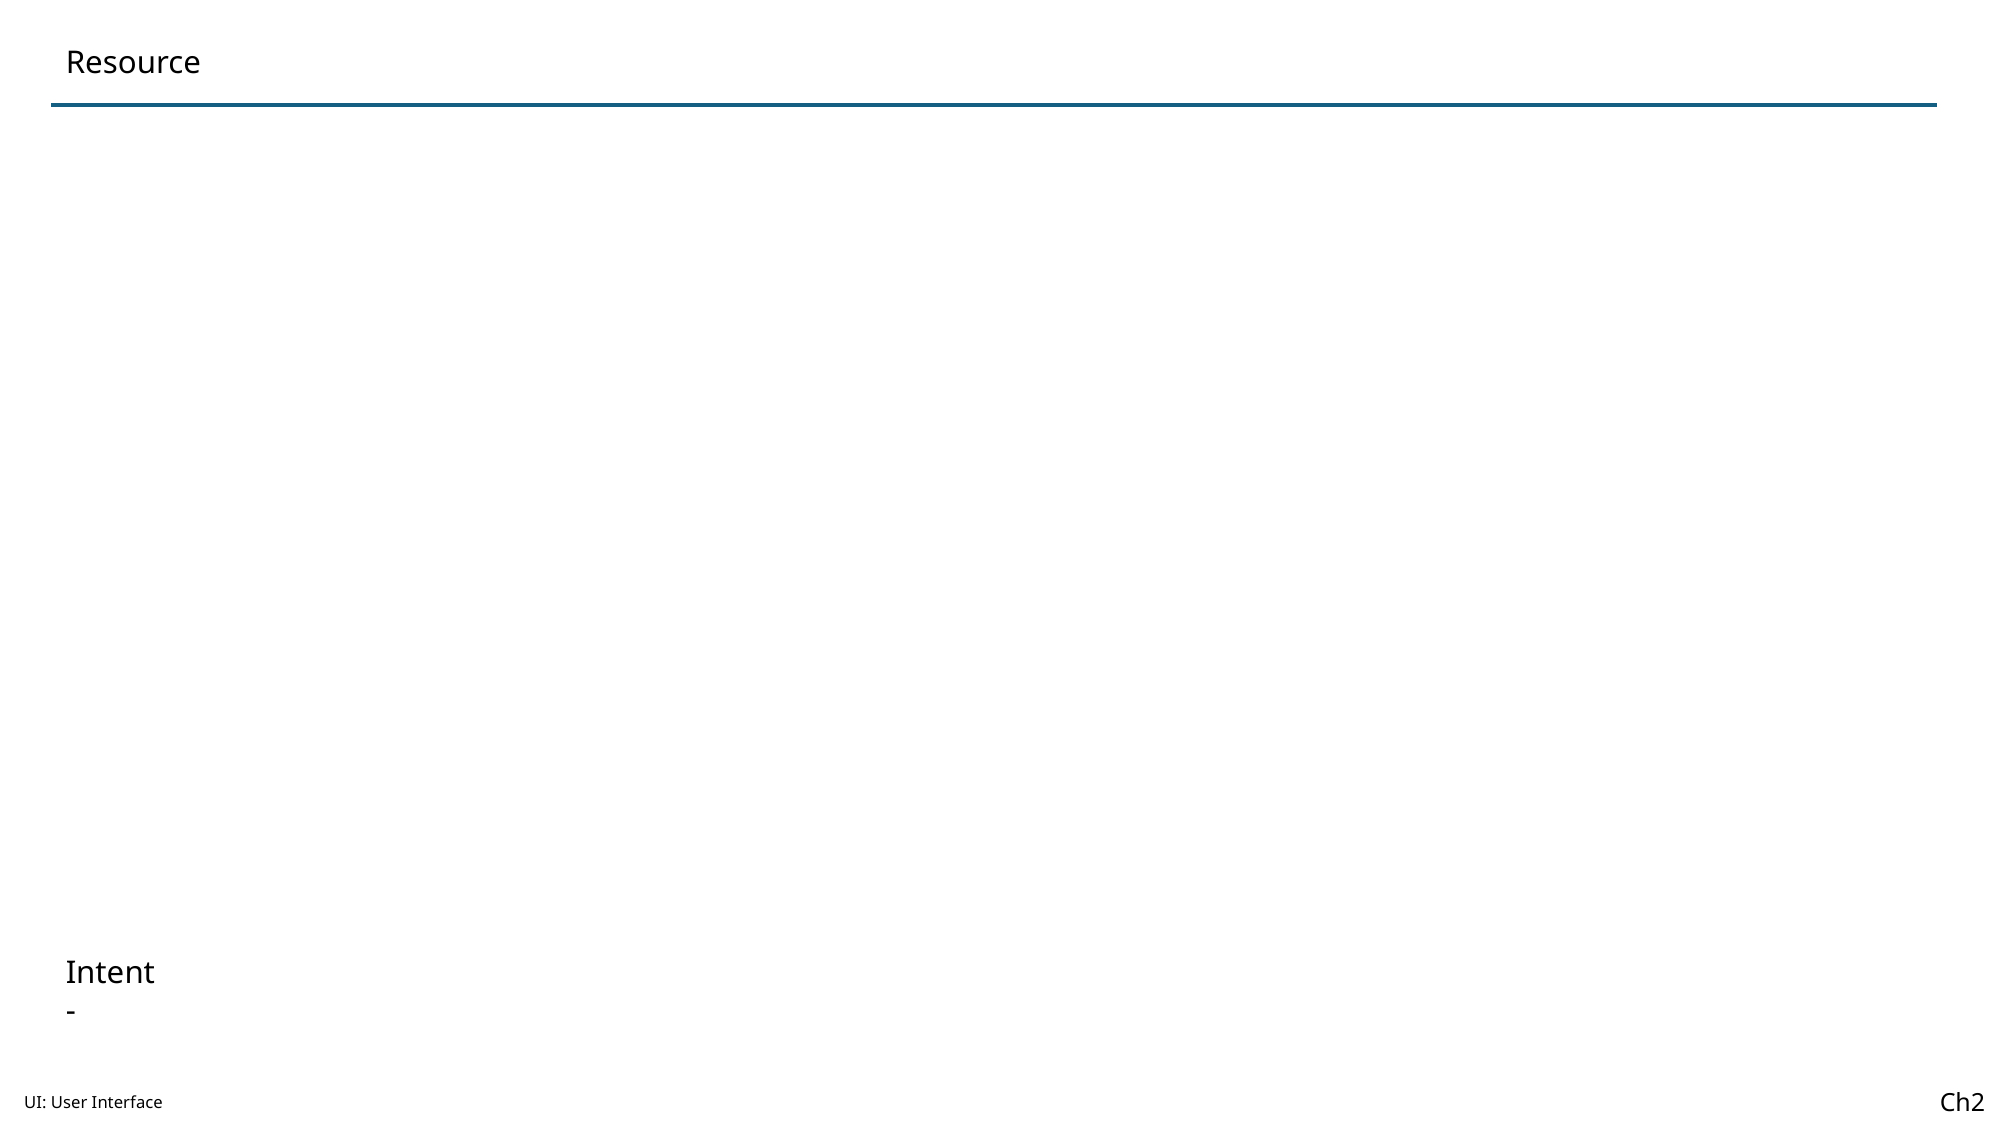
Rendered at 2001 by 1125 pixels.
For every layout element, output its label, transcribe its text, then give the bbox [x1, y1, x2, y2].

text_box Resource [51, 34, 454, 87]
text_box UI: User Interface [9, 1084, 252, 1120]
text_box Ch2 [1913, 1079, 2000, 1125]
text_box Intent - [51, 945, 1421, 1035]
